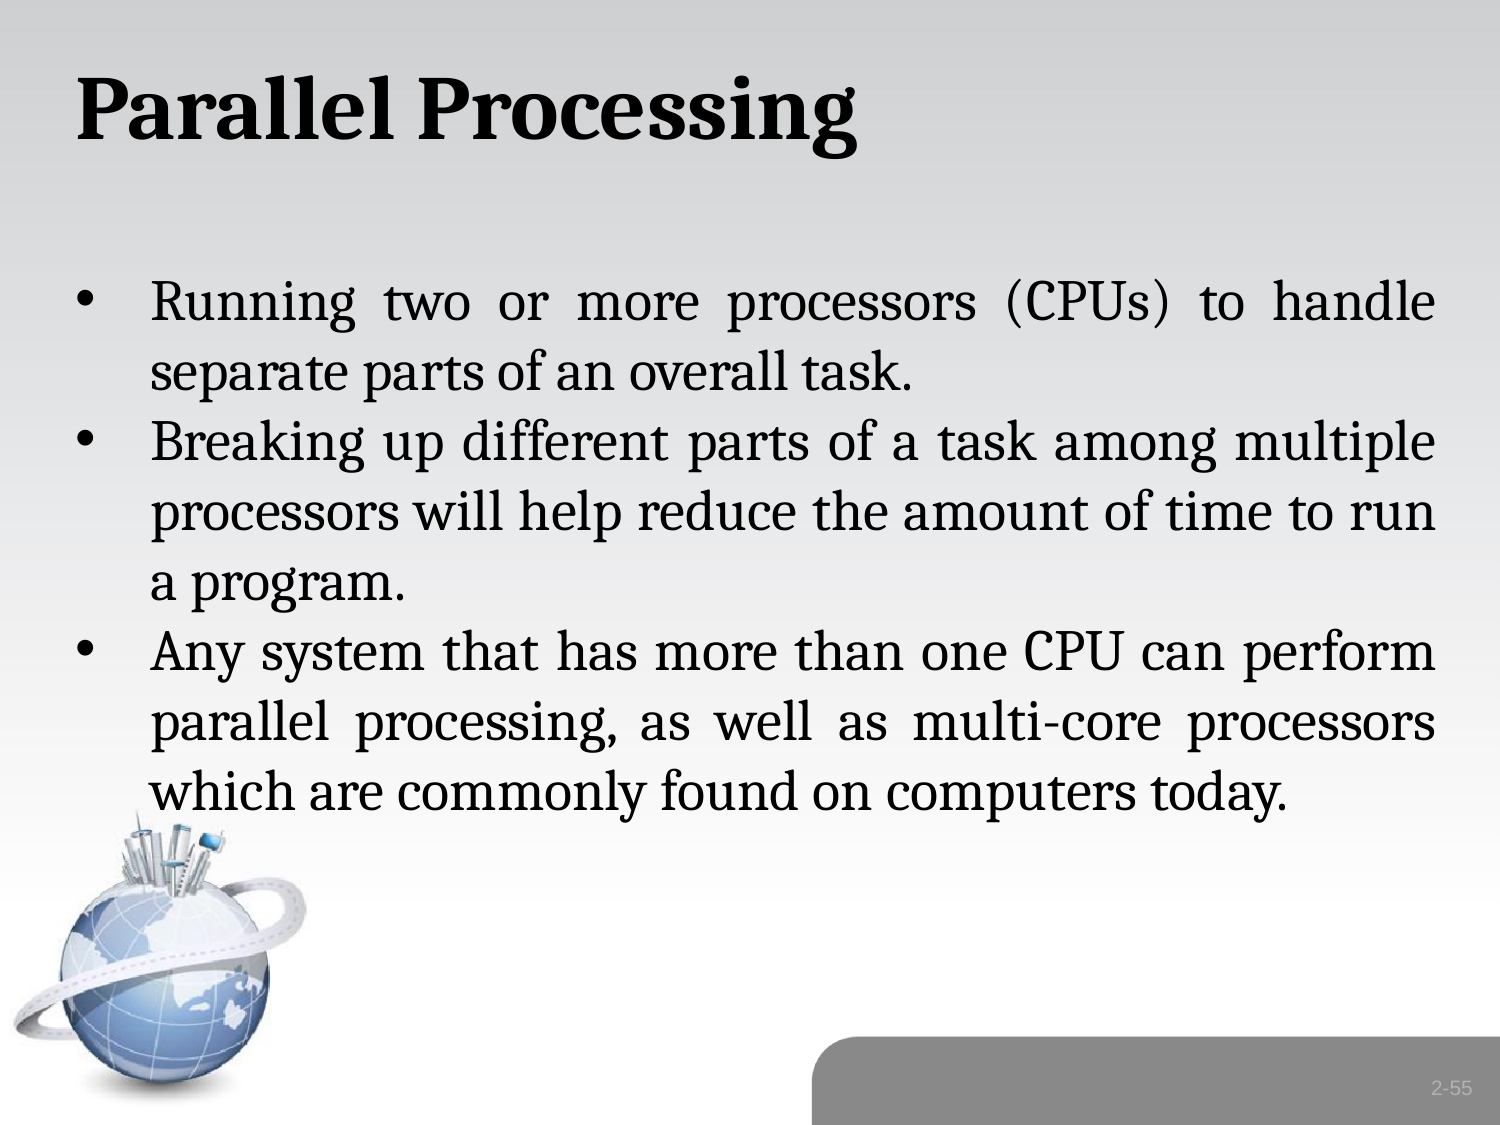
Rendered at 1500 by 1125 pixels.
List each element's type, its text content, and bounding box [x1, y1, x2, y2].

title Parallel Processing [75, 48, 987, 163]
picture [0, 0, 1500, 1125]
slide_number 2-55 [1175, 1049, 1488, 1125]
list Running two or more processors (CPUs) to handle separate parts of an overall task. Breaking up different parts of a task among multiple processors will help reduce the amount of time to run a program. Any system that has more than one CPU can perform parallel processing, as well as multi-core processors which are commonly found on computers today. [75, 262, 1438, 828]
